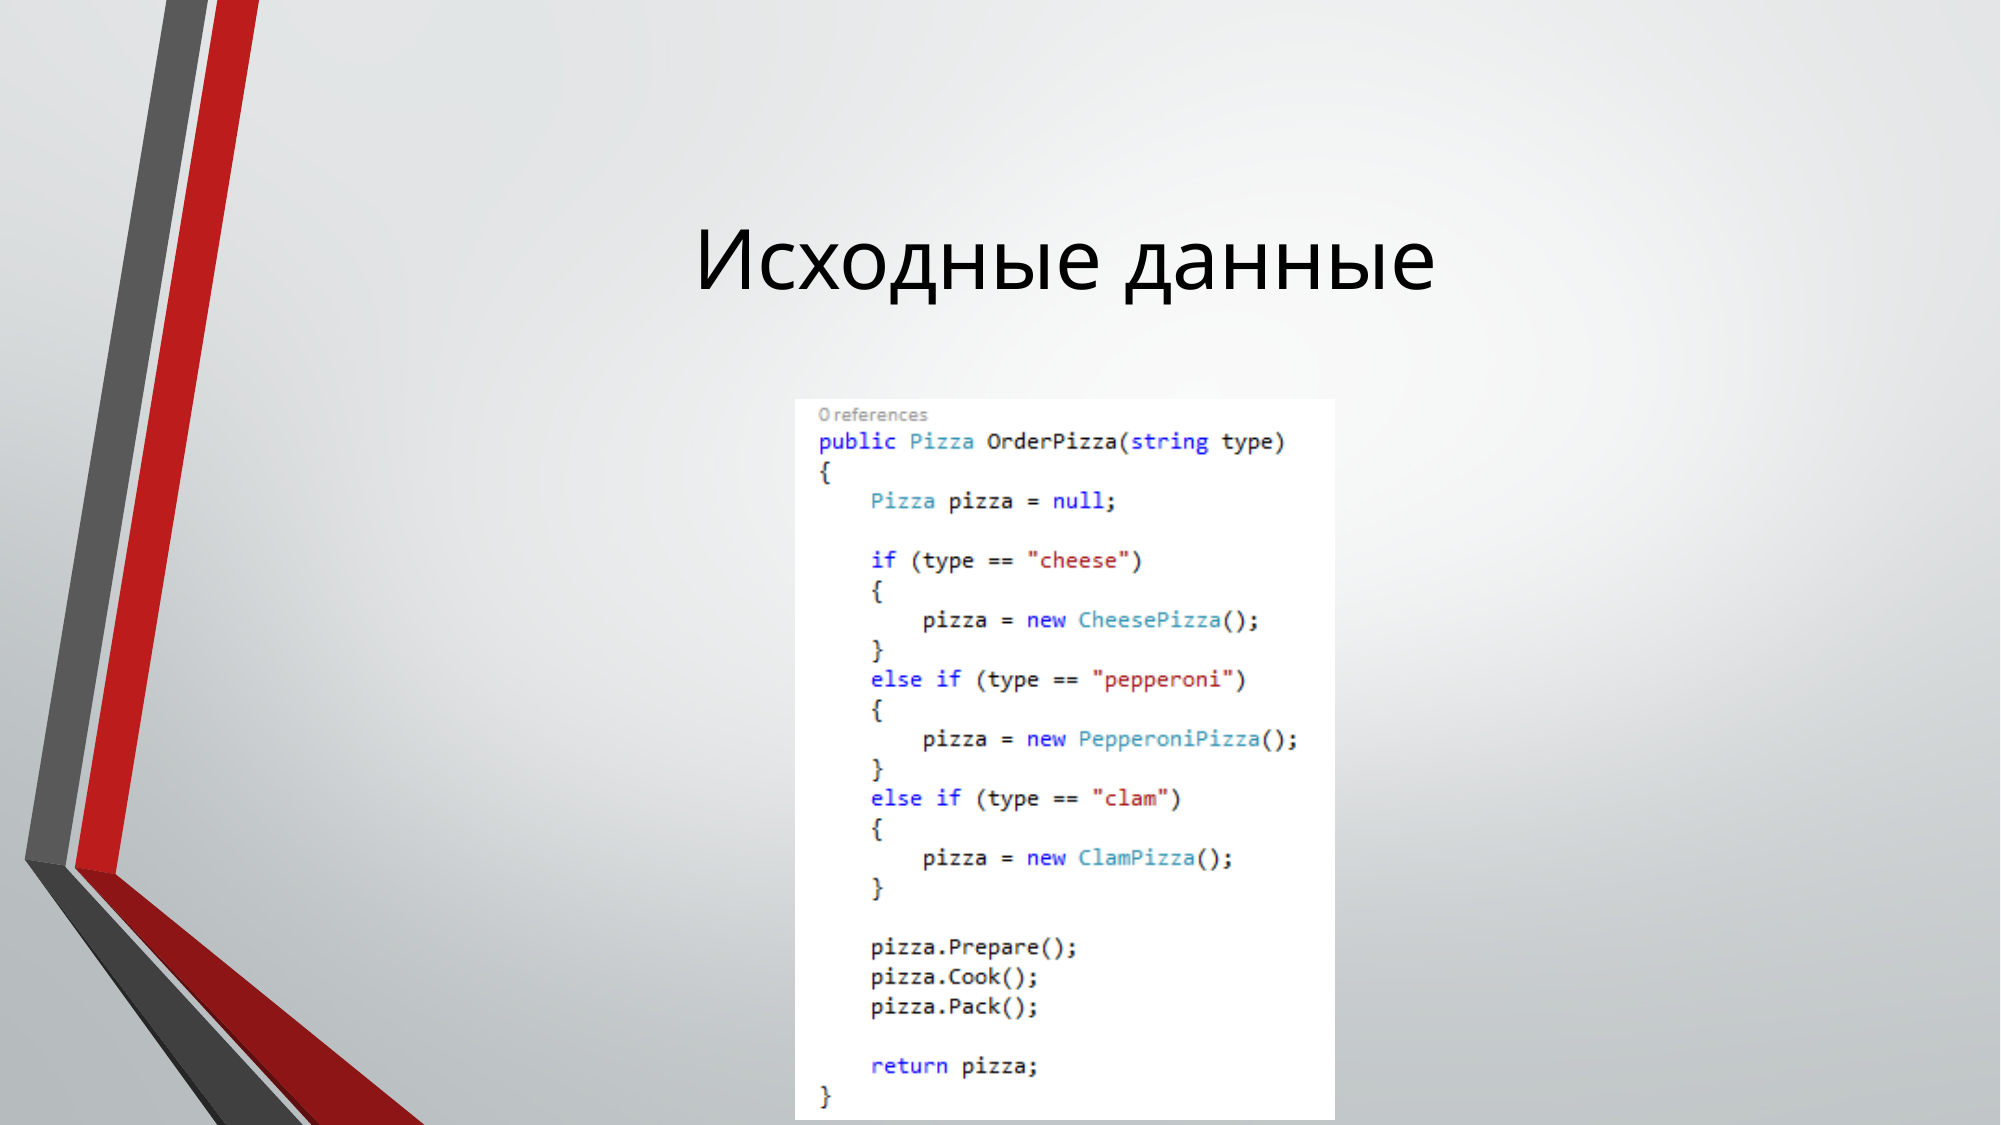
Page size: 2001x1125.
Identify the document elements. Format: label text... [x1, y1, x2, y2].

picture [795, 399, 1336, 1120]
title Исходные данные [243, 112, 1887, 400]
